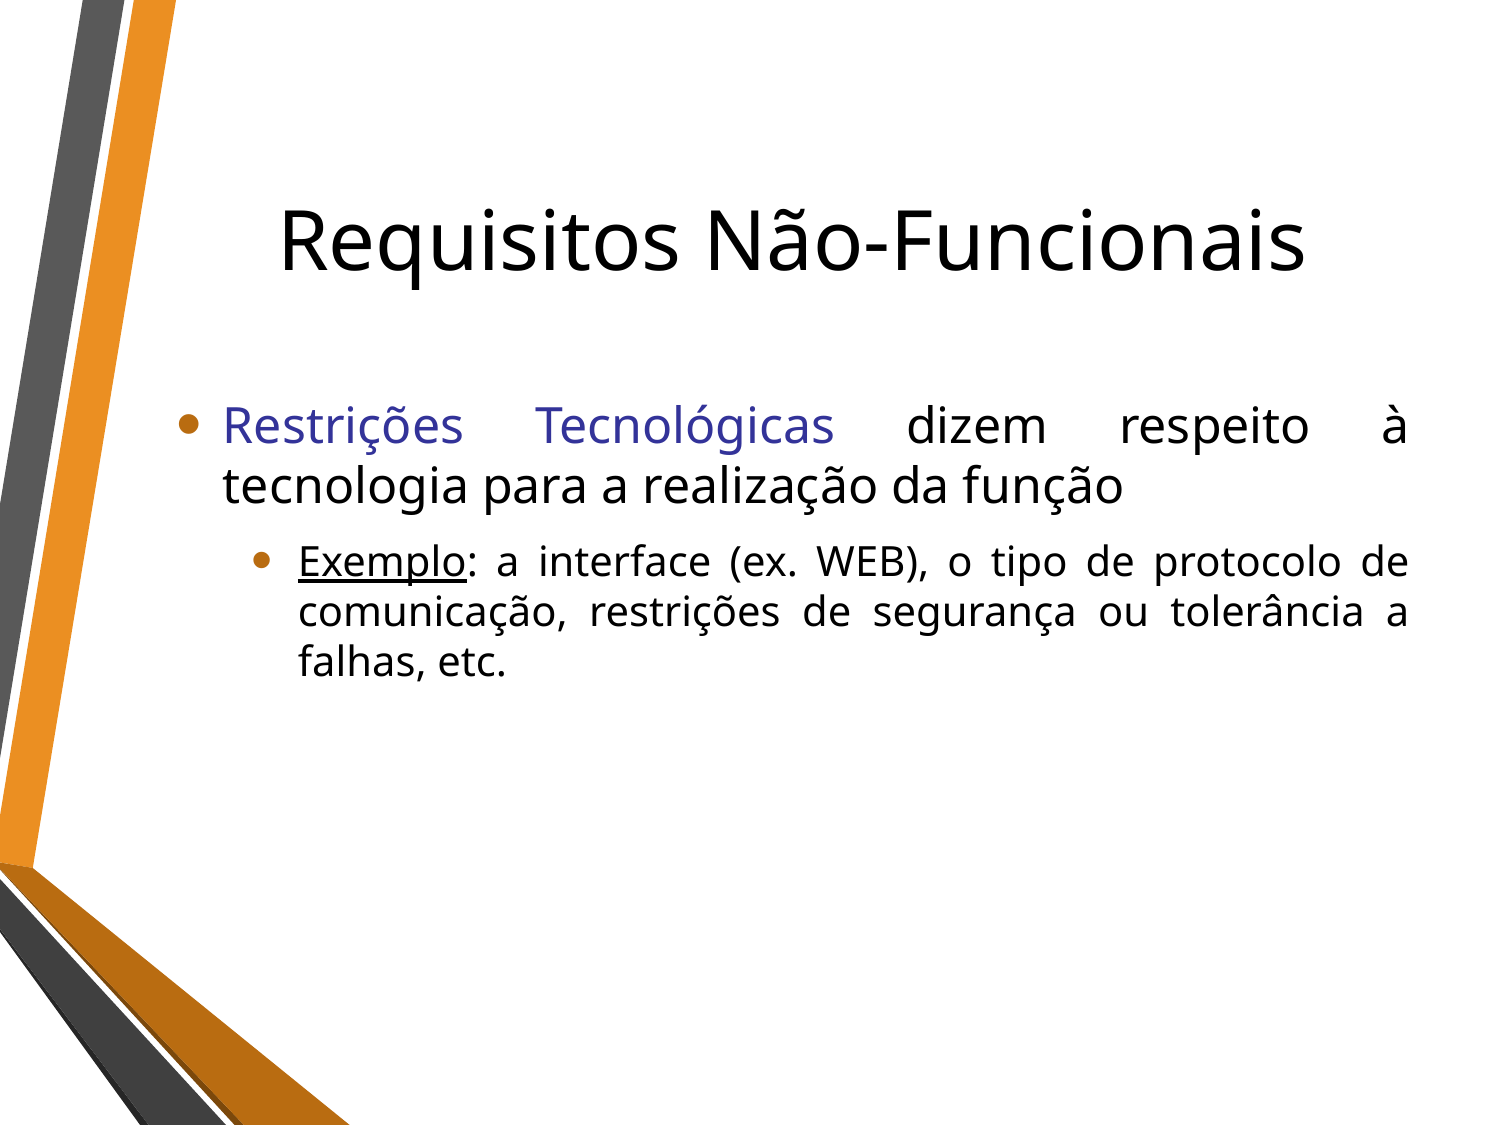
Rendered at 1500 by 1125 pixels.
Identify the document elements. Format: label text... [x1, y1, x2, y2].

title Requisitos Não-Funcionais [161, 75, 1425, 399]
list Restrições Tecnológicas dizem respeito à tecnologia para a realização da função Exemplo: a interface (ex. WEB), o tipo de protocolo de comunicação, restrições de segurança ou tolerância a falhas, etc. [161, 399, 1425, 679]
